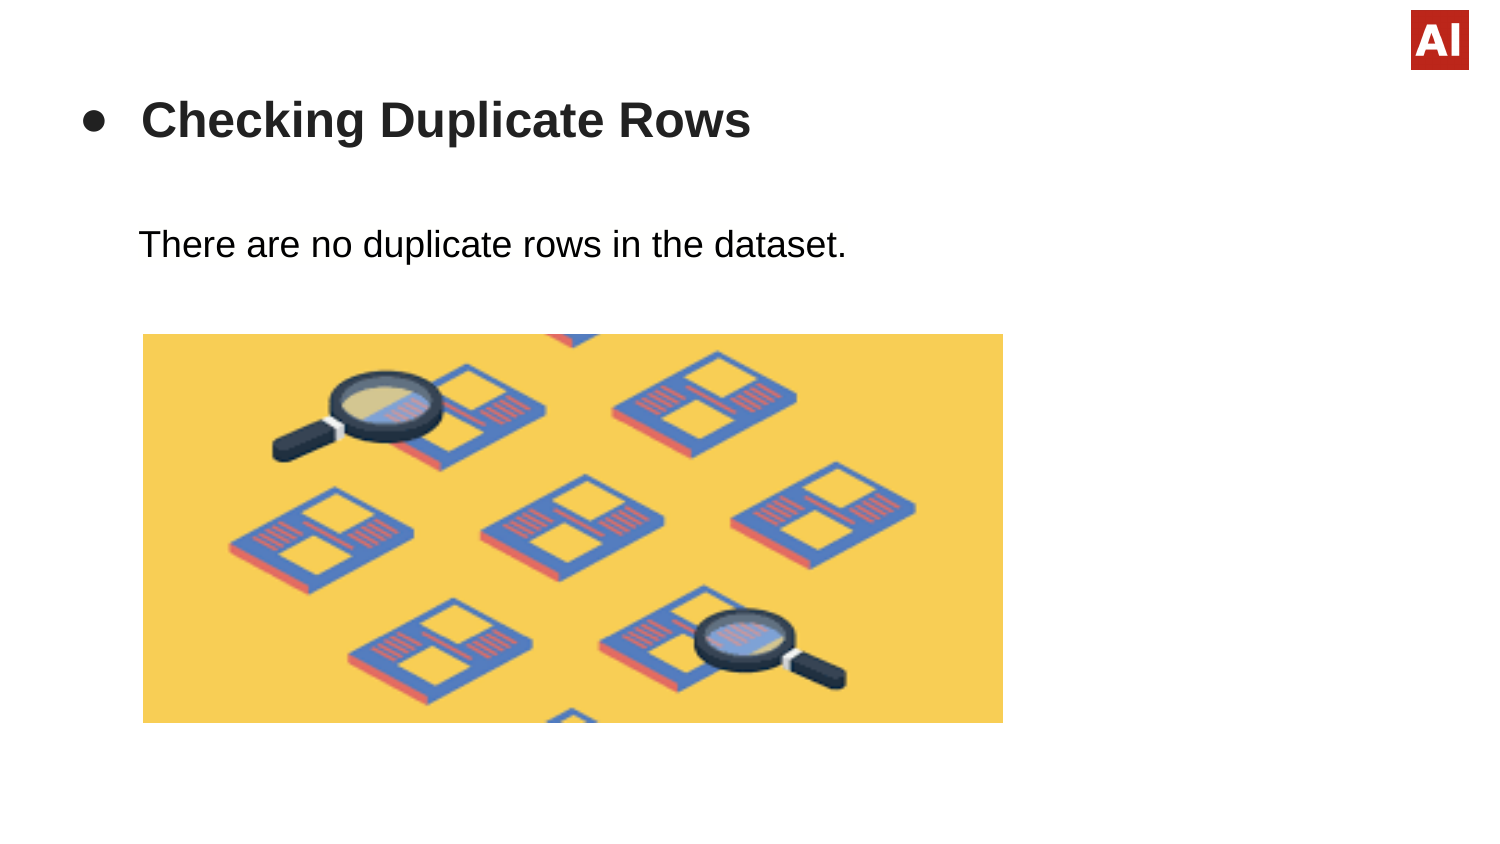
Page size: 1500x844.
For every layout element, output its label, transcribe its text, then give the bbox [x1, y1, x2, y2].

picture [1411, 10, 1469, 70]
picture [142, 334, 1003, 723]
title Checking Duplicate Rows [51, 72, 1449, 167]
list There are no duplicate rows in the dataset. [123, 189, 928, 283]
